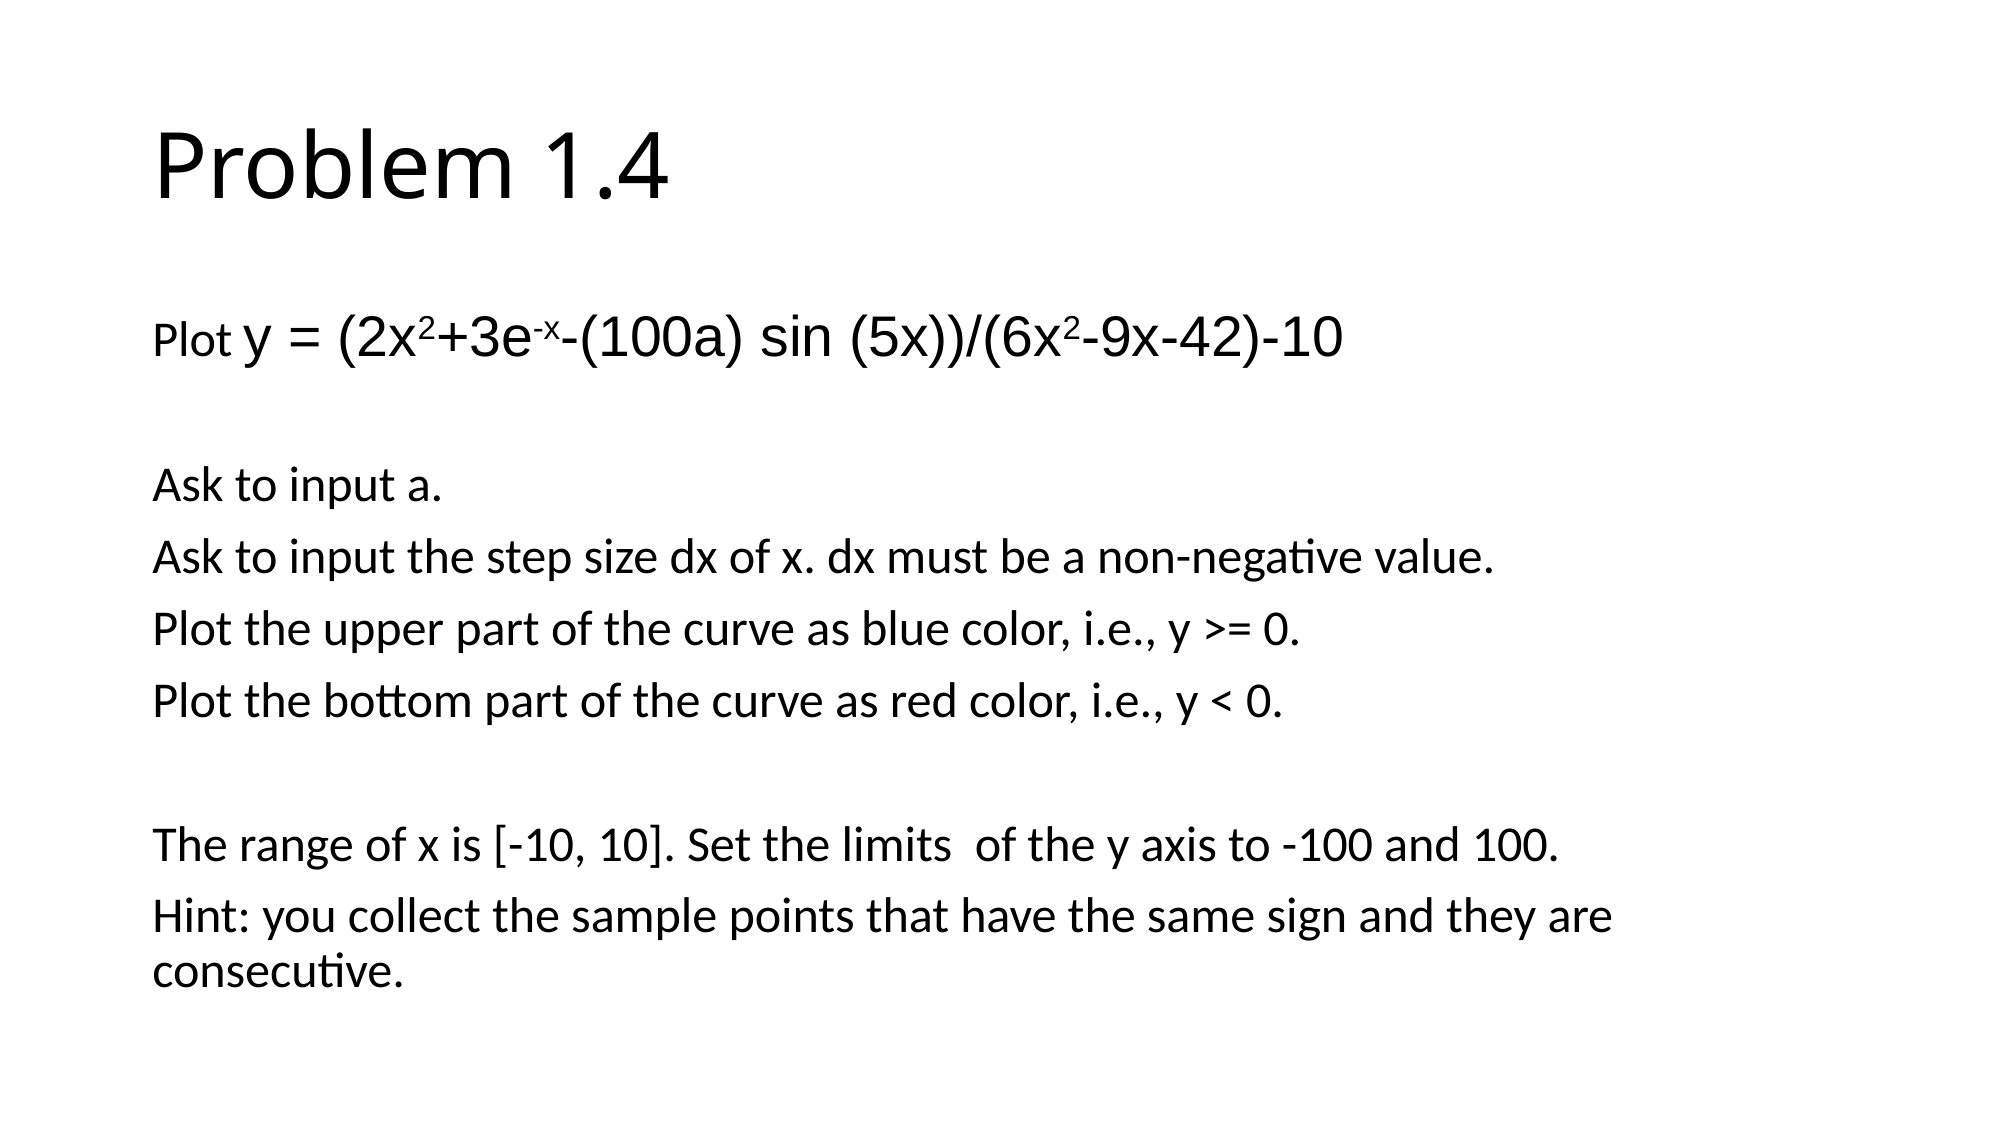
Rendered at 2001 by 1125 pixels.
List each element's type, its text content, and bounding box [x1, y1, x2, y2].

title Problem 1.4 [137, 59, 1863, 278]
list Plot y = (2x2+3e-x-(100a) sin (5x))/(6x2-9x-42)-10 Ask to input a. Ask to input the step size dx of x. dx must be a non-negative value. Plot the upper part of the curve as blue color, i.e., y >= 0. Plot the bottom part of the curve as red color, i.e., y < 0. The range of x is [-10, 10]. Set the limits of the y axis to -100 and 100. Hint: you collect the sample points that have the same sign and they are consecutive. [137, 299, 1863, 1014]
